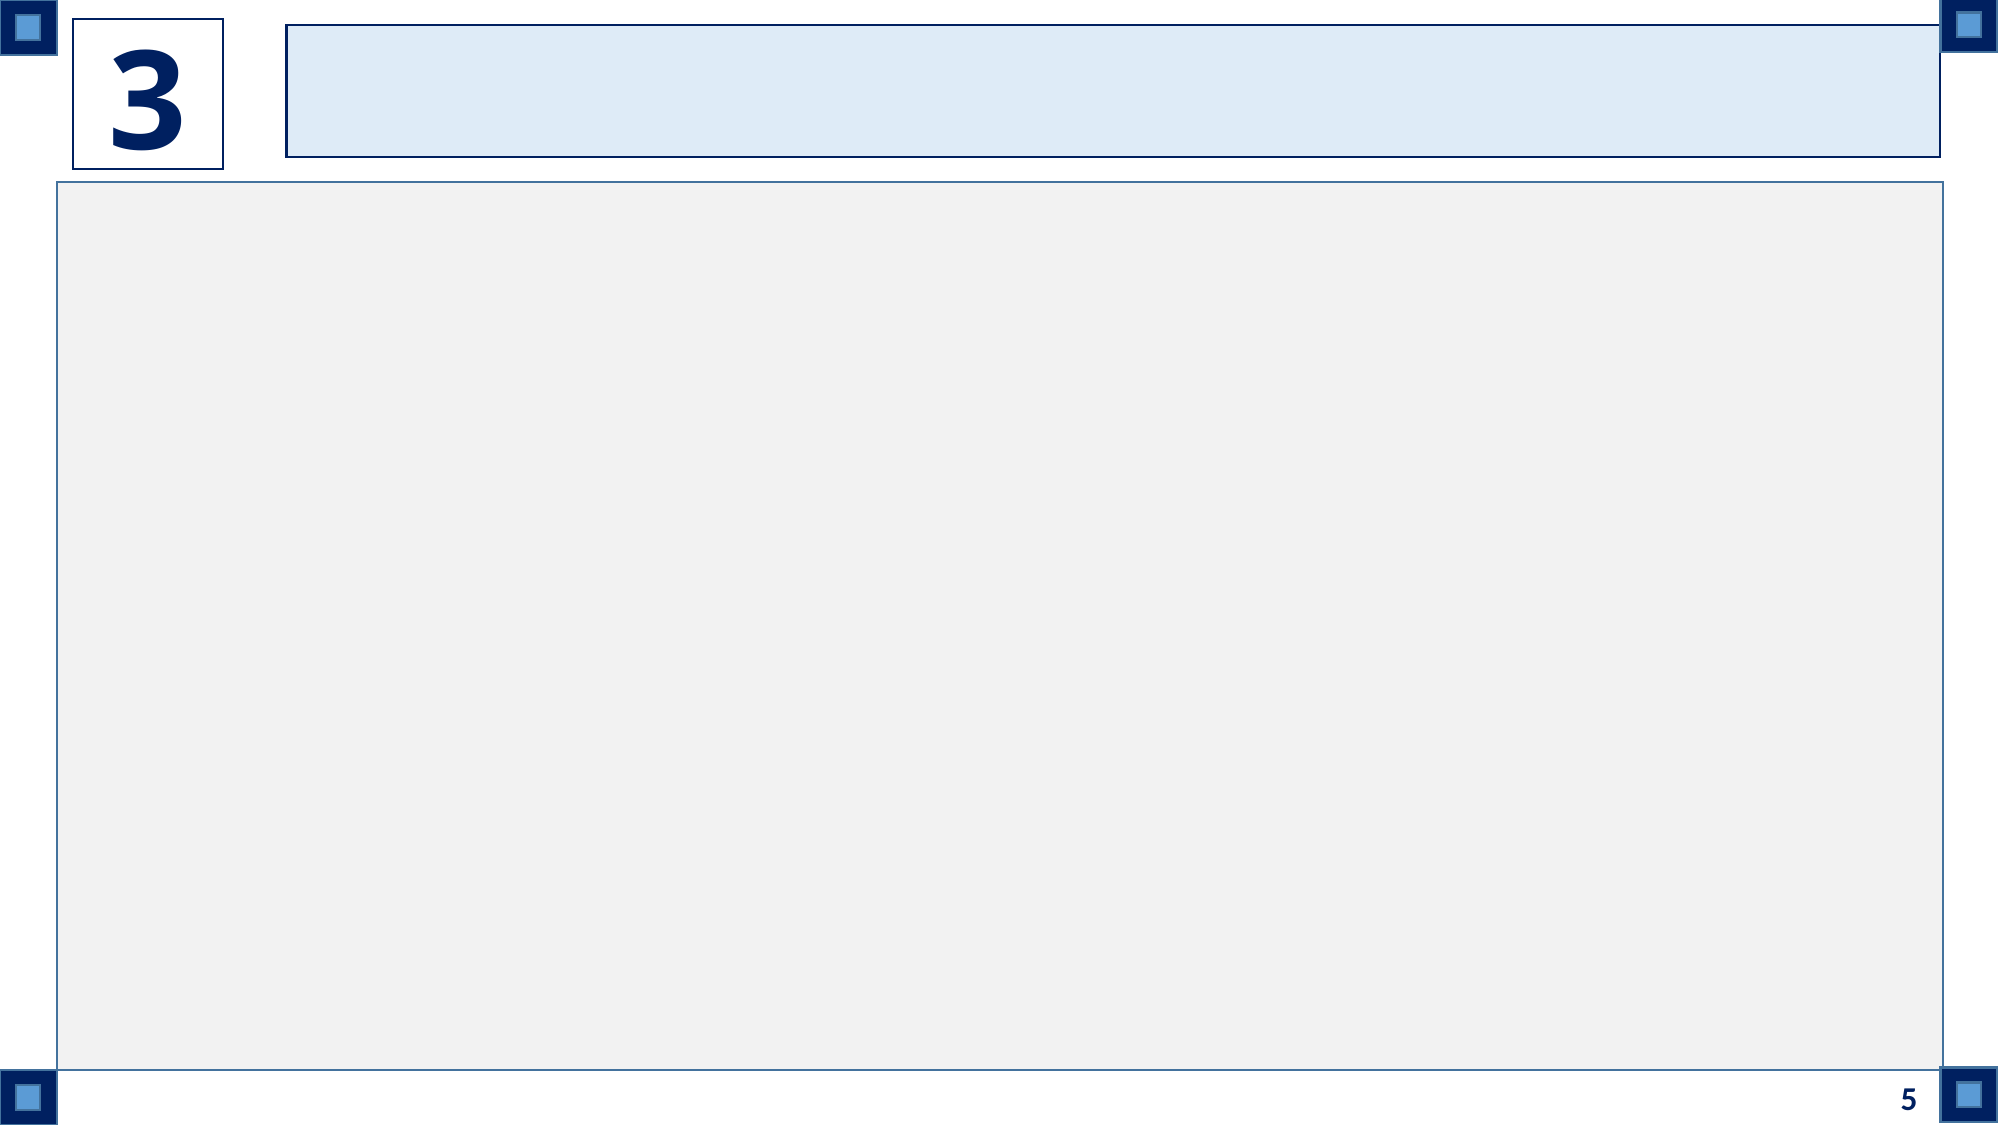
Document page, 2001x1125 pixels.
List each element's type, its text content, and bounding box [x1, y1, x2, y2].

slide_number 5 [1482, 1067, 1933, 1125]
text_box [285, 24, 1941, 158]
text_box [1956, 1081, 1982, 1108]
text_box [1939, 1066, 1998, 1123]
text_box [0, 0, 58, 56]
text_box [15, 1084, 41, 1111]
text_box [0, 1069, 58, 1125]
text_box [1956, 11, 1982, 38]
text_box [1939, 0, 1998, 53]
text_box [15, 14, 41, 41]
text_box [56, 181, 1944, 1071]
text_box 3 [72, 18, 224, 170]
